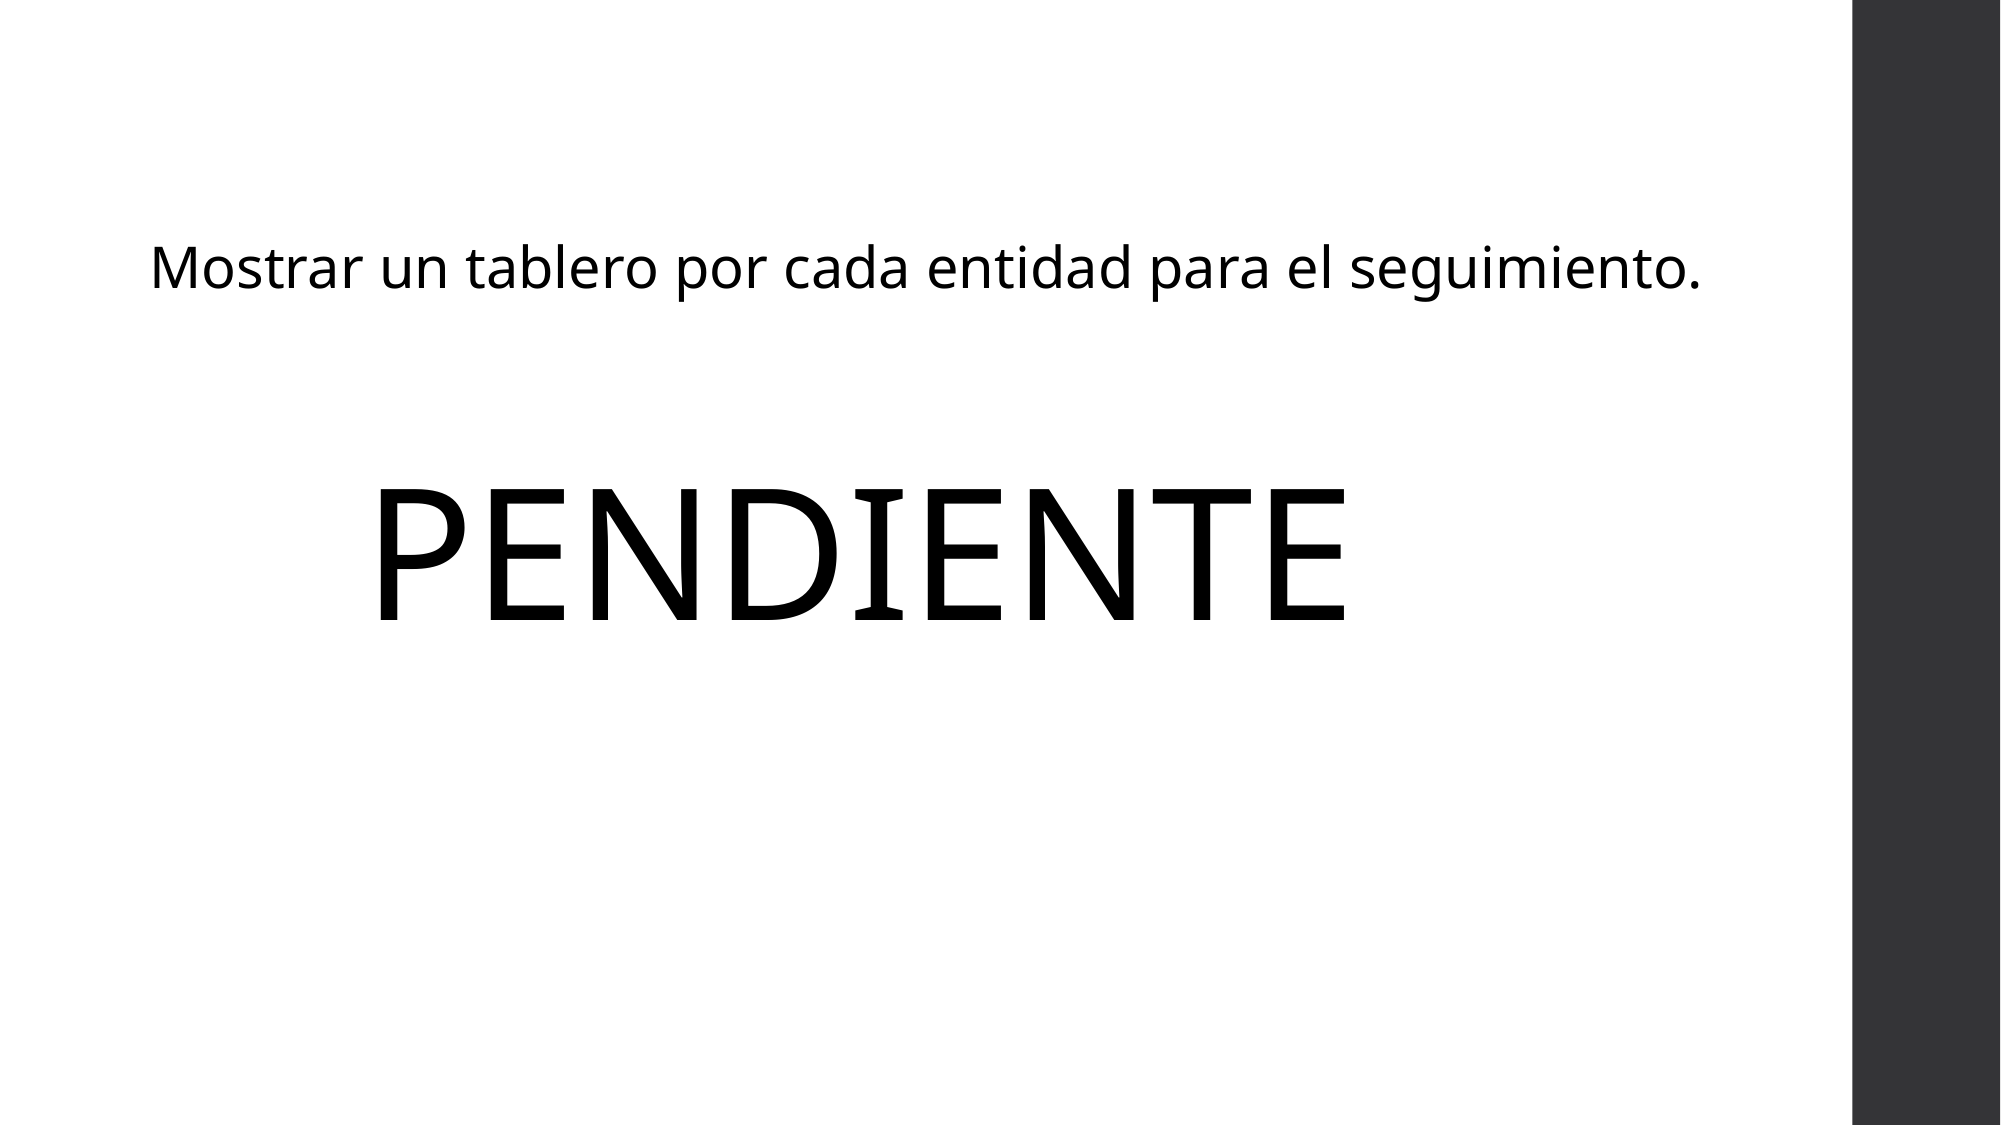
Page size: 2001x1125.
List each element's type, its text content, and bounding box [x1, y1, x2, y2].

title Mostrar un tablero por cada entidad para el seguimiento. [134, 196, 1725, 308]
text_box PENDIENTE [348, 429, 1543, 665]
